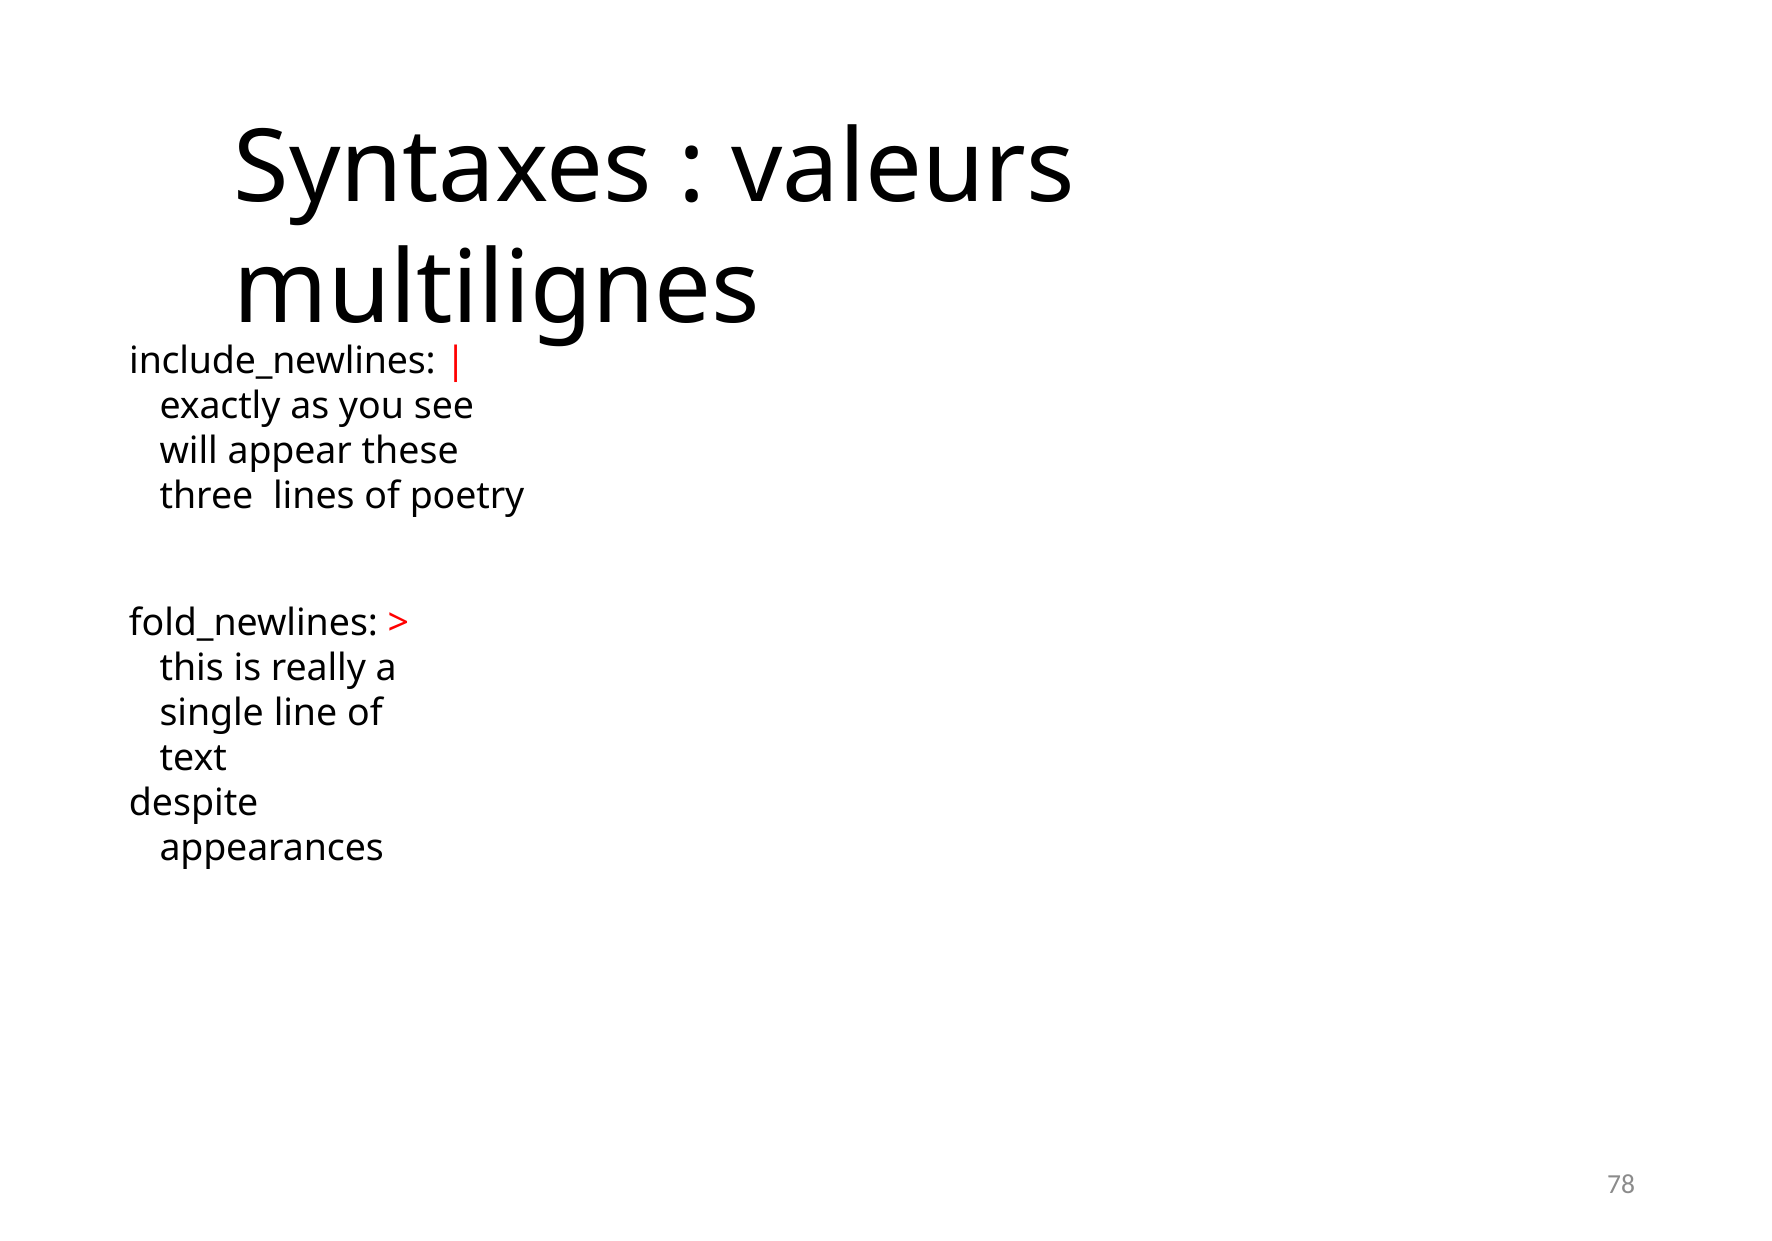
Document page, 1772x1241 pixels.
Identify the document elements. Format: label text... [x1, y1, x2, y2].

text_box include_newlines: | exactly as you see will appear these three lines of poetry fold_newlines: > this is really a single line of text despite appearances [127, 334, 537, 868]
title Syntaxes : valeurs multilignes [231, 98, 1477, 343]
slide_number 78 [1251, 1149, 1651, 1216]
